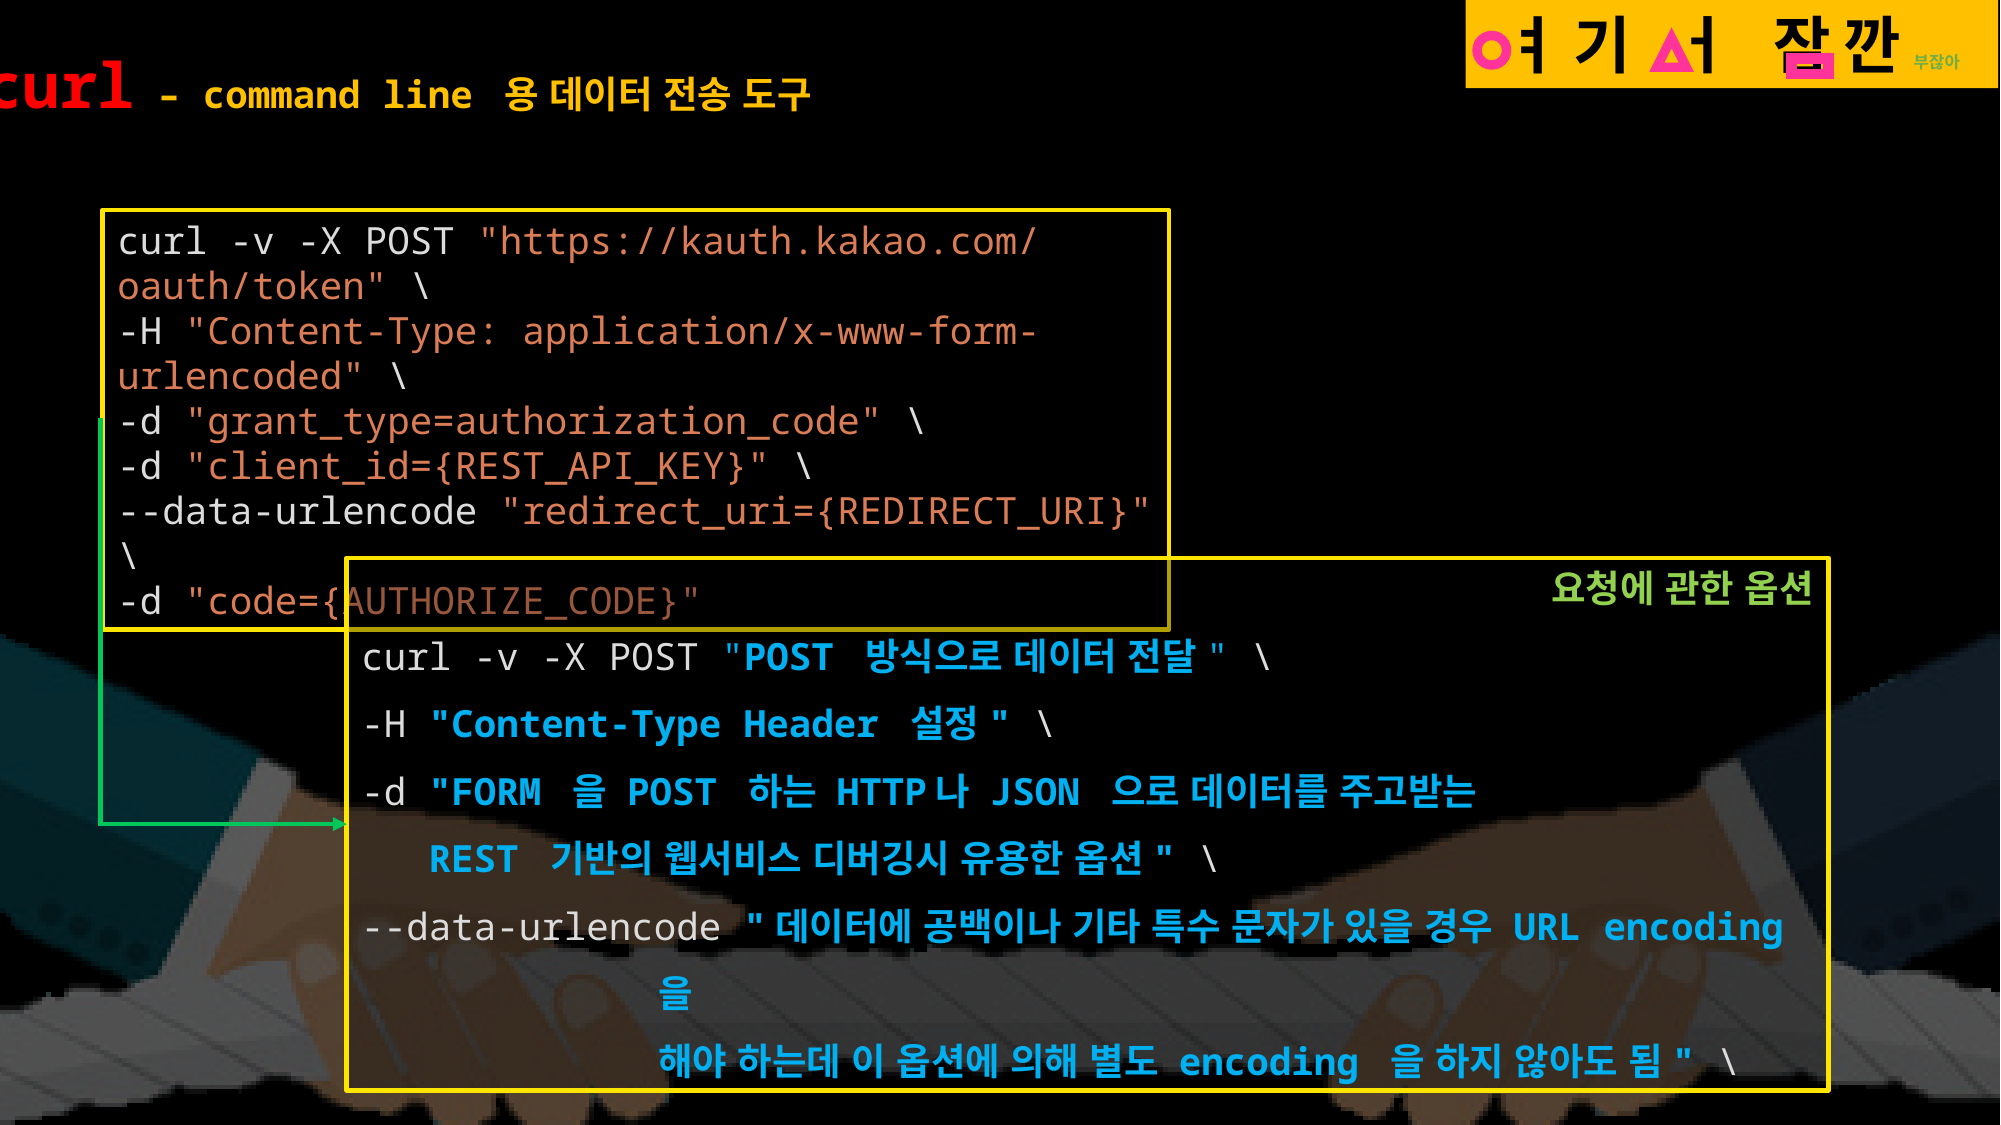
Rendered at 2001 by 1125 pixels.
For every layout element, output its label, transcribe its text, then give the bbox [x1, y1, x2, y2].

picture [0, 627, 2000, 1125]
text_box curl -v -X POST "https://kauth.kakao.com/oauth/token" \ -H "Content-Type: application/x-www-form-urlencoded" \ -d "grant_type=authorization_code" \ -d "client_id={REST_API_KEY}" \ --data-urlencode "redirect_uri={REDIRECT_URI}" \ -d "code={AUTHORIZE_CODE}" [102, 210, 1169, 558]
text_box [1481, 34, 1502, 38]
text_box curl – command line 용 데이터 전송 도구 download/upload 모두 가능하며 HTTP/HTTPS/FTP/LDAP/SCP/TELNET/SMTP/POP3 등 주요한 프로토콜을 지원 [0, 38, 1949, 174]
text_box 요청에 관한 옵션 curl -v -X POST "POST 방식으로 데이터 전달" \ -H "Content-Type Header 설정" \ -d "FORM 을 POST 하는 HTTP나 JSON 으로 데이터를 주고받는 REST 기반의 웹서비스 디버깅시 유용한 옵션" \ --data-urlencode "데이터에 공백이나 기타 특수 문자가 있을 경우 URL encoding을 해야 하는데 이 옵션에 의해 별도 encoding 을 하지 않아도 됨" \ [347, 558, 1829, 627]
text_box ㅕ기 ㅓ 잠깐부잖아 [1465, 0, 1999, 89]
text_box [102, 353, 347, 789]
